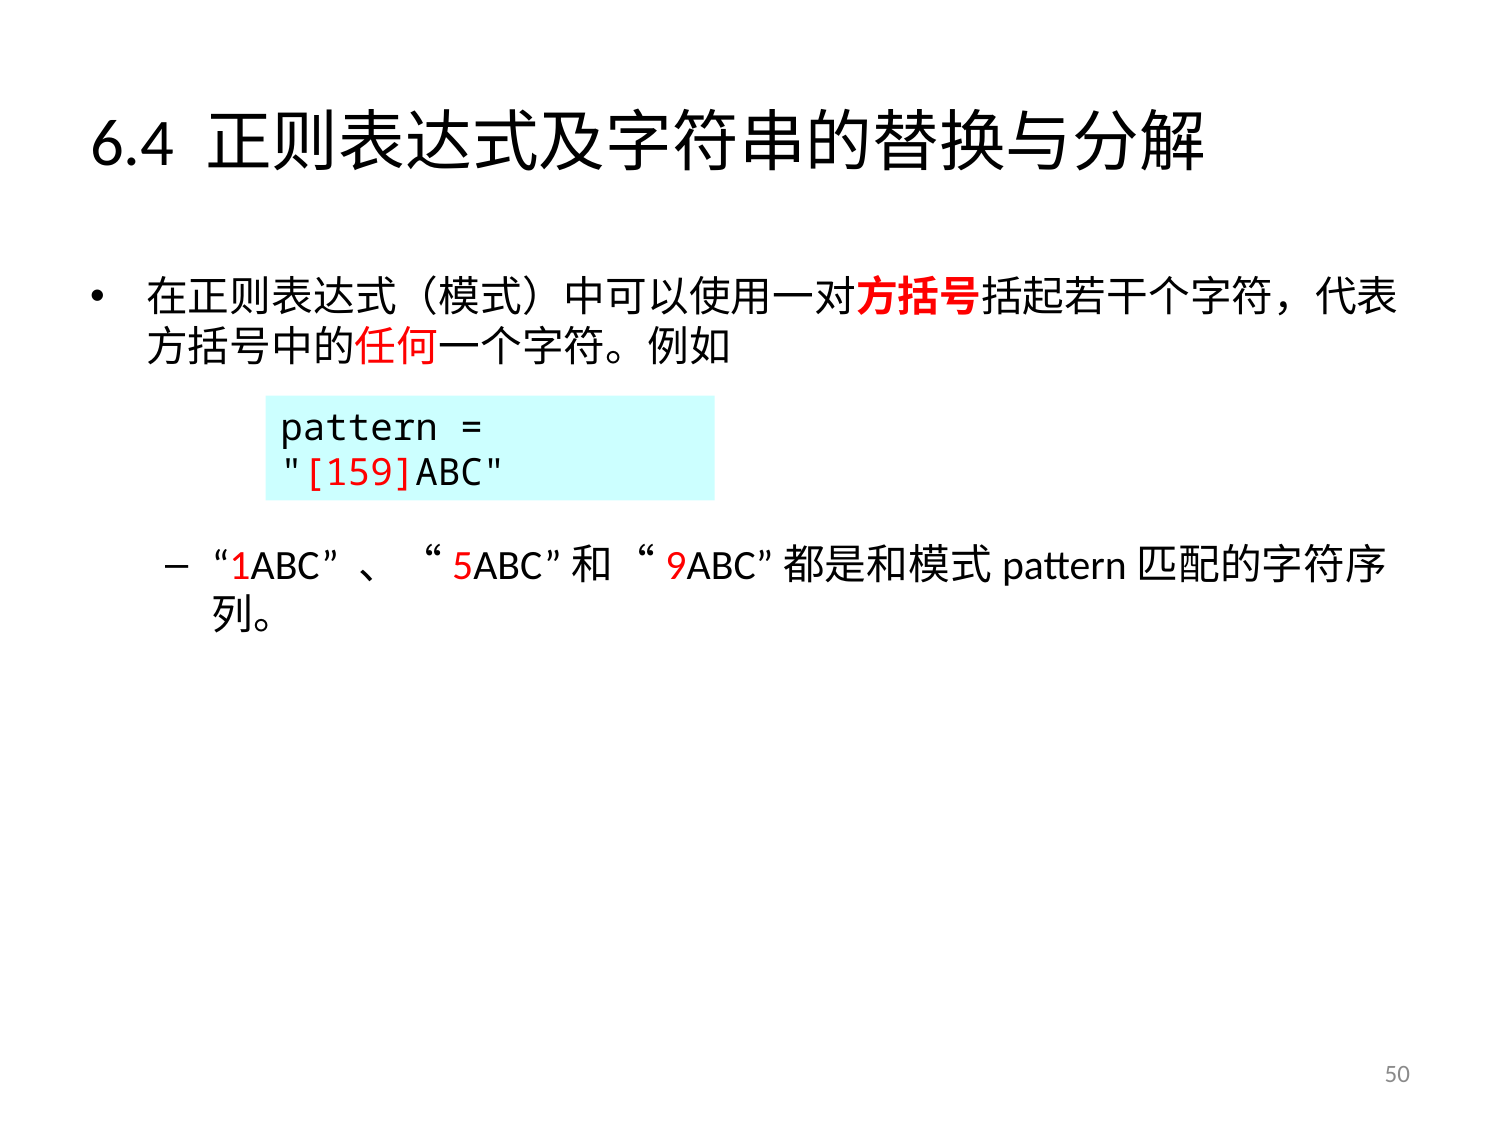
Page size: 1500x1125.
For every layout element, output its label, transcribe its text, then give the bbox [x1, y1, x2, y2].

text_box pattern = "[159]ABC" [265, 395, 715, 501]
title 6.4 正则表达式及字符串的替换与分解 [75, 45, 1425, 233]
list 在正则表达式（模式）中可以使用一对方括号括起若干个字符，代表方括号中的任何一个字符。例如 “1ABC” 、“5ABC”和“9ABC”都是和模式pattern匹配的字符序列。 [75, 262, 1425, 1005]
slide_number 50 [1074, 1042, 1425, 1103]
